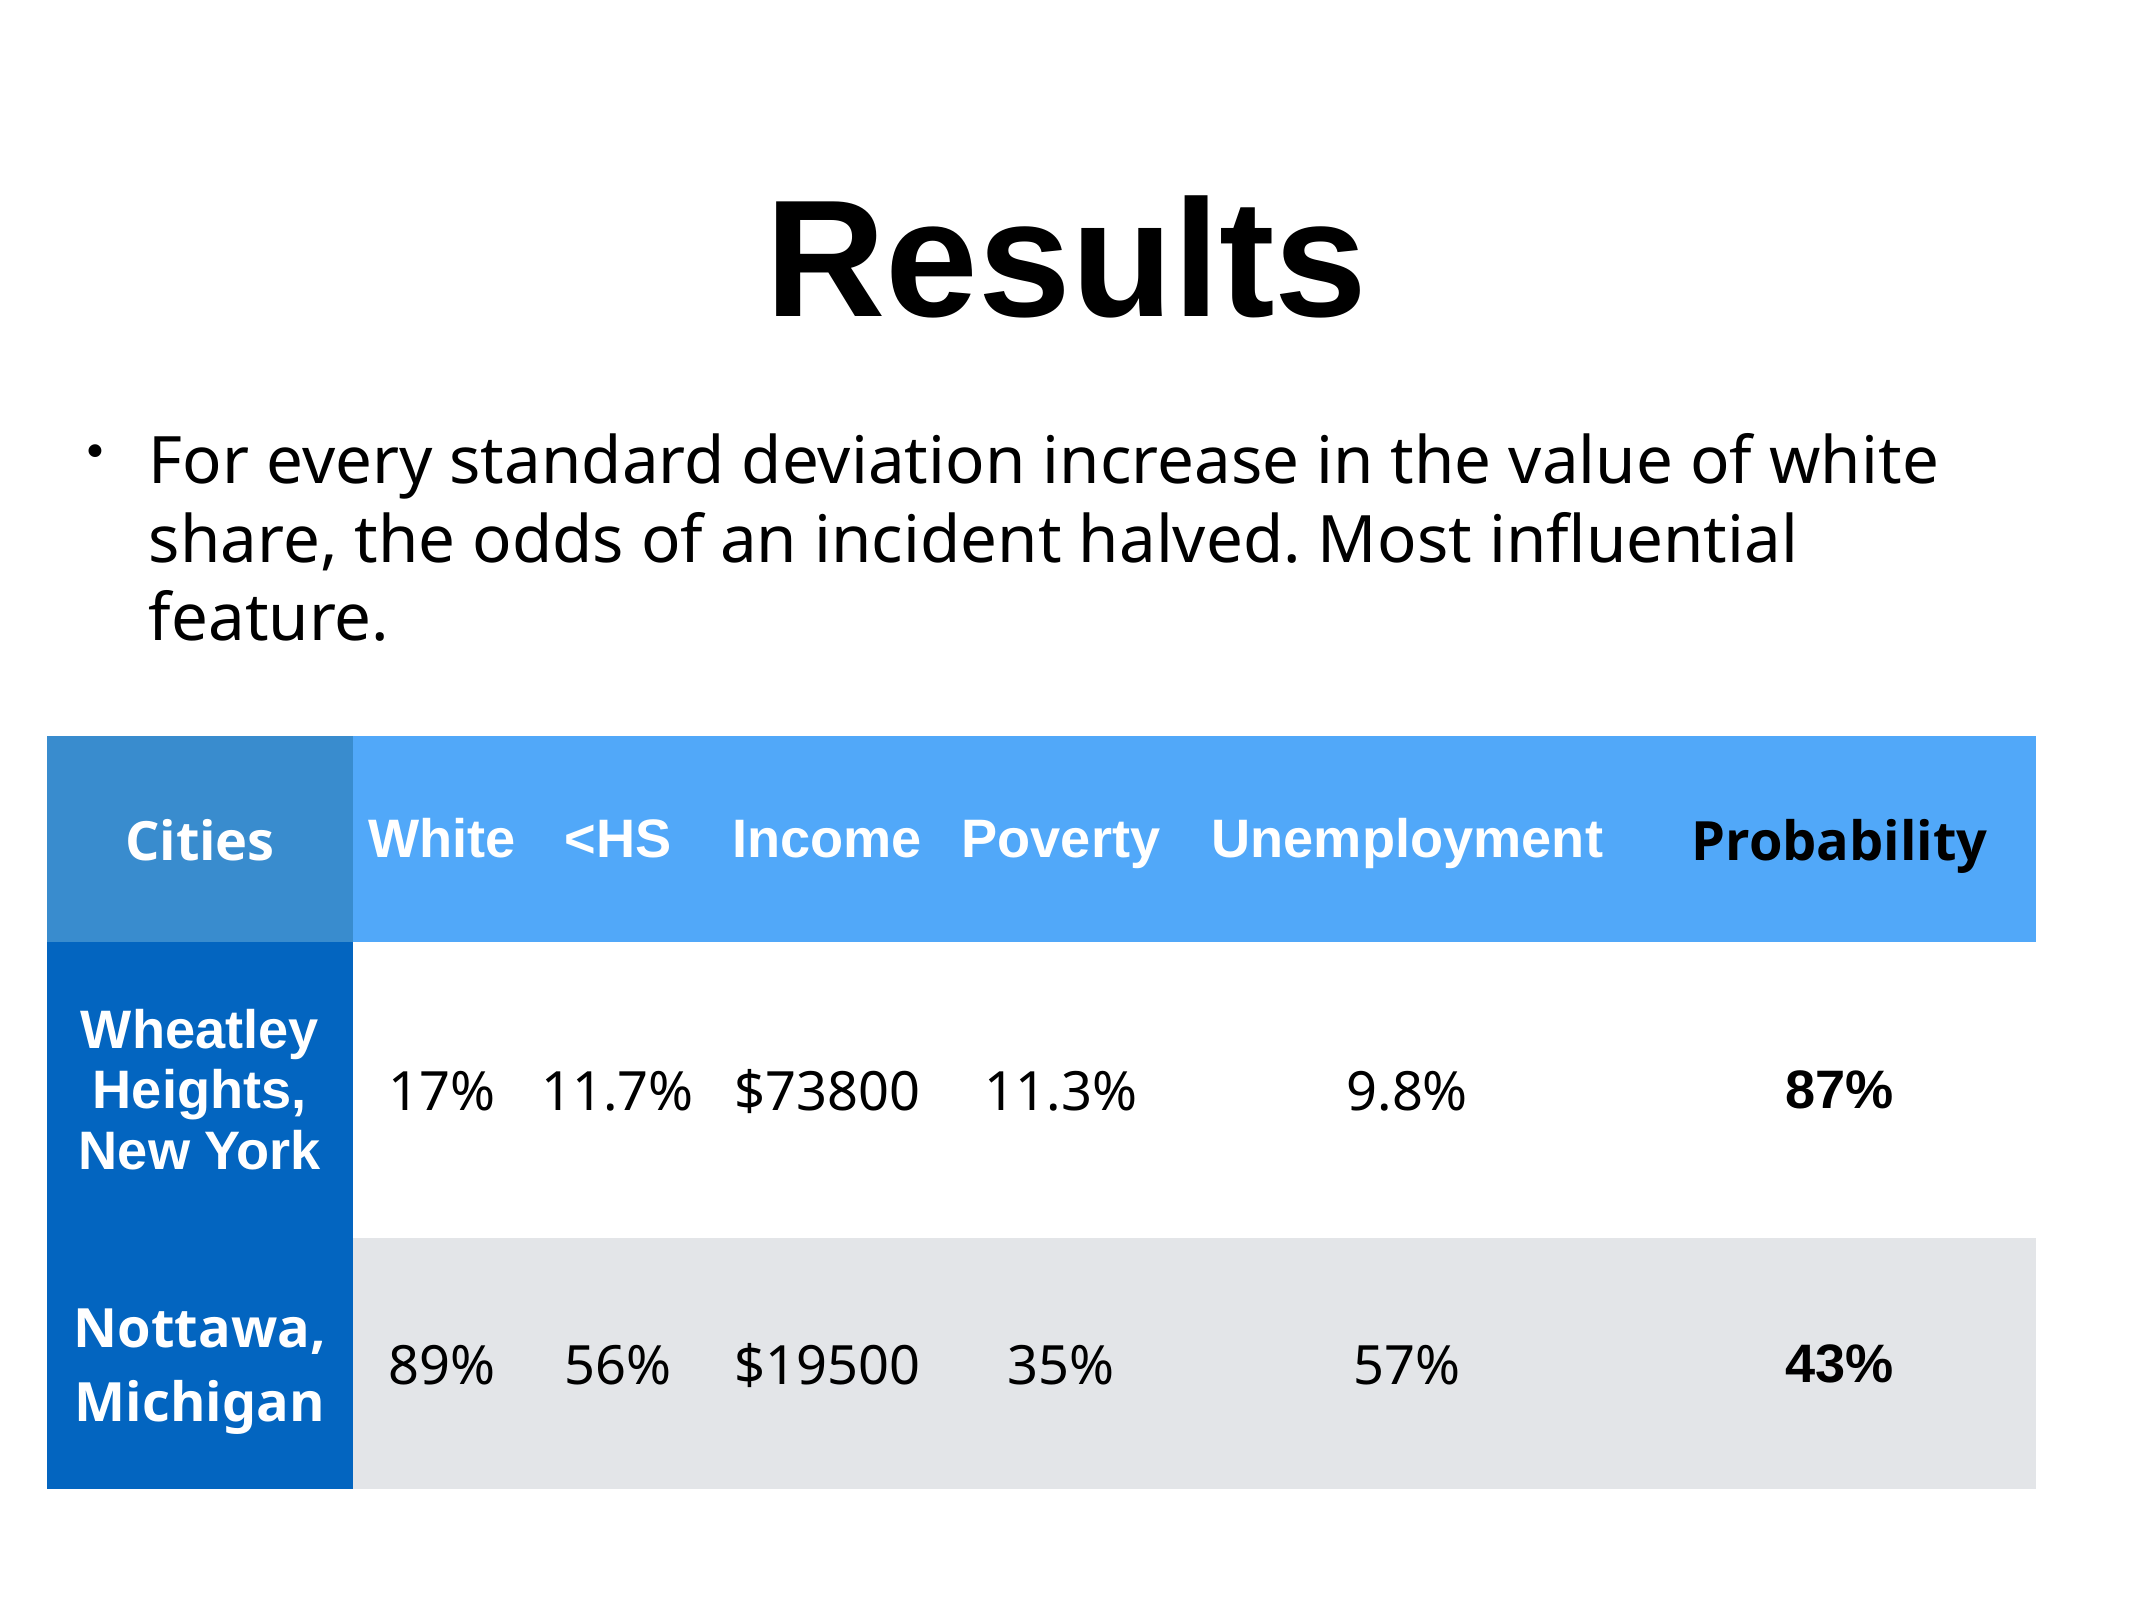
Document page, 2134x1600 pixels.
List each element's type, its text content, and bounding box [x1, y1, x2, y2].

table_header <HS [532, 736, 704, 942]
title Results [155, 72, 1978, 428]
table_header Income [704, 736, 951, 942]
table_cell 56% [532, 1238, 704, 1489]
table_header Poverty [951, 736, 1172, 942]
table_header White [353, 736, 532, 942]
table_header Probability [1643, 736, 2036, 942]
table_cell 87% [1643, 942, 2036, 1238]
table_cell $73800 [704, 942, 951, 1238]
table_cell 11.7% [532, 942, 704, 1238]
table_cell 35% [951, 1238, 1172, 1489]
table_cell $19500 [704, 1238, 951, 1489]
table_header Cities [47, 736, 353, 942]
table_cell 9.8% [1172, 942, 1643, 1238]
table_cell 43% [1643, 1238, 2036, 1489]
table_header Unemployment [1172, 736, 1643, 942]
list For every standard deviation increase in the value of white share, the odds of an incident halved. Most influential feature. [77, 426, 1971, 646]
table_cell Wheatley Heights, New York [47, 942, 353, 1238]
table_cell 17% [353, 942, 532, 1238]
table_cell 57% [1172, 1238, 1643, 1489]
table_cell 89% [353, 1238, 532, 1489]
table_cell 11.3% [951, 942, 1172, 1238]
table_cell Nottawa, Michigan [47, 1238, 353, 1489]
